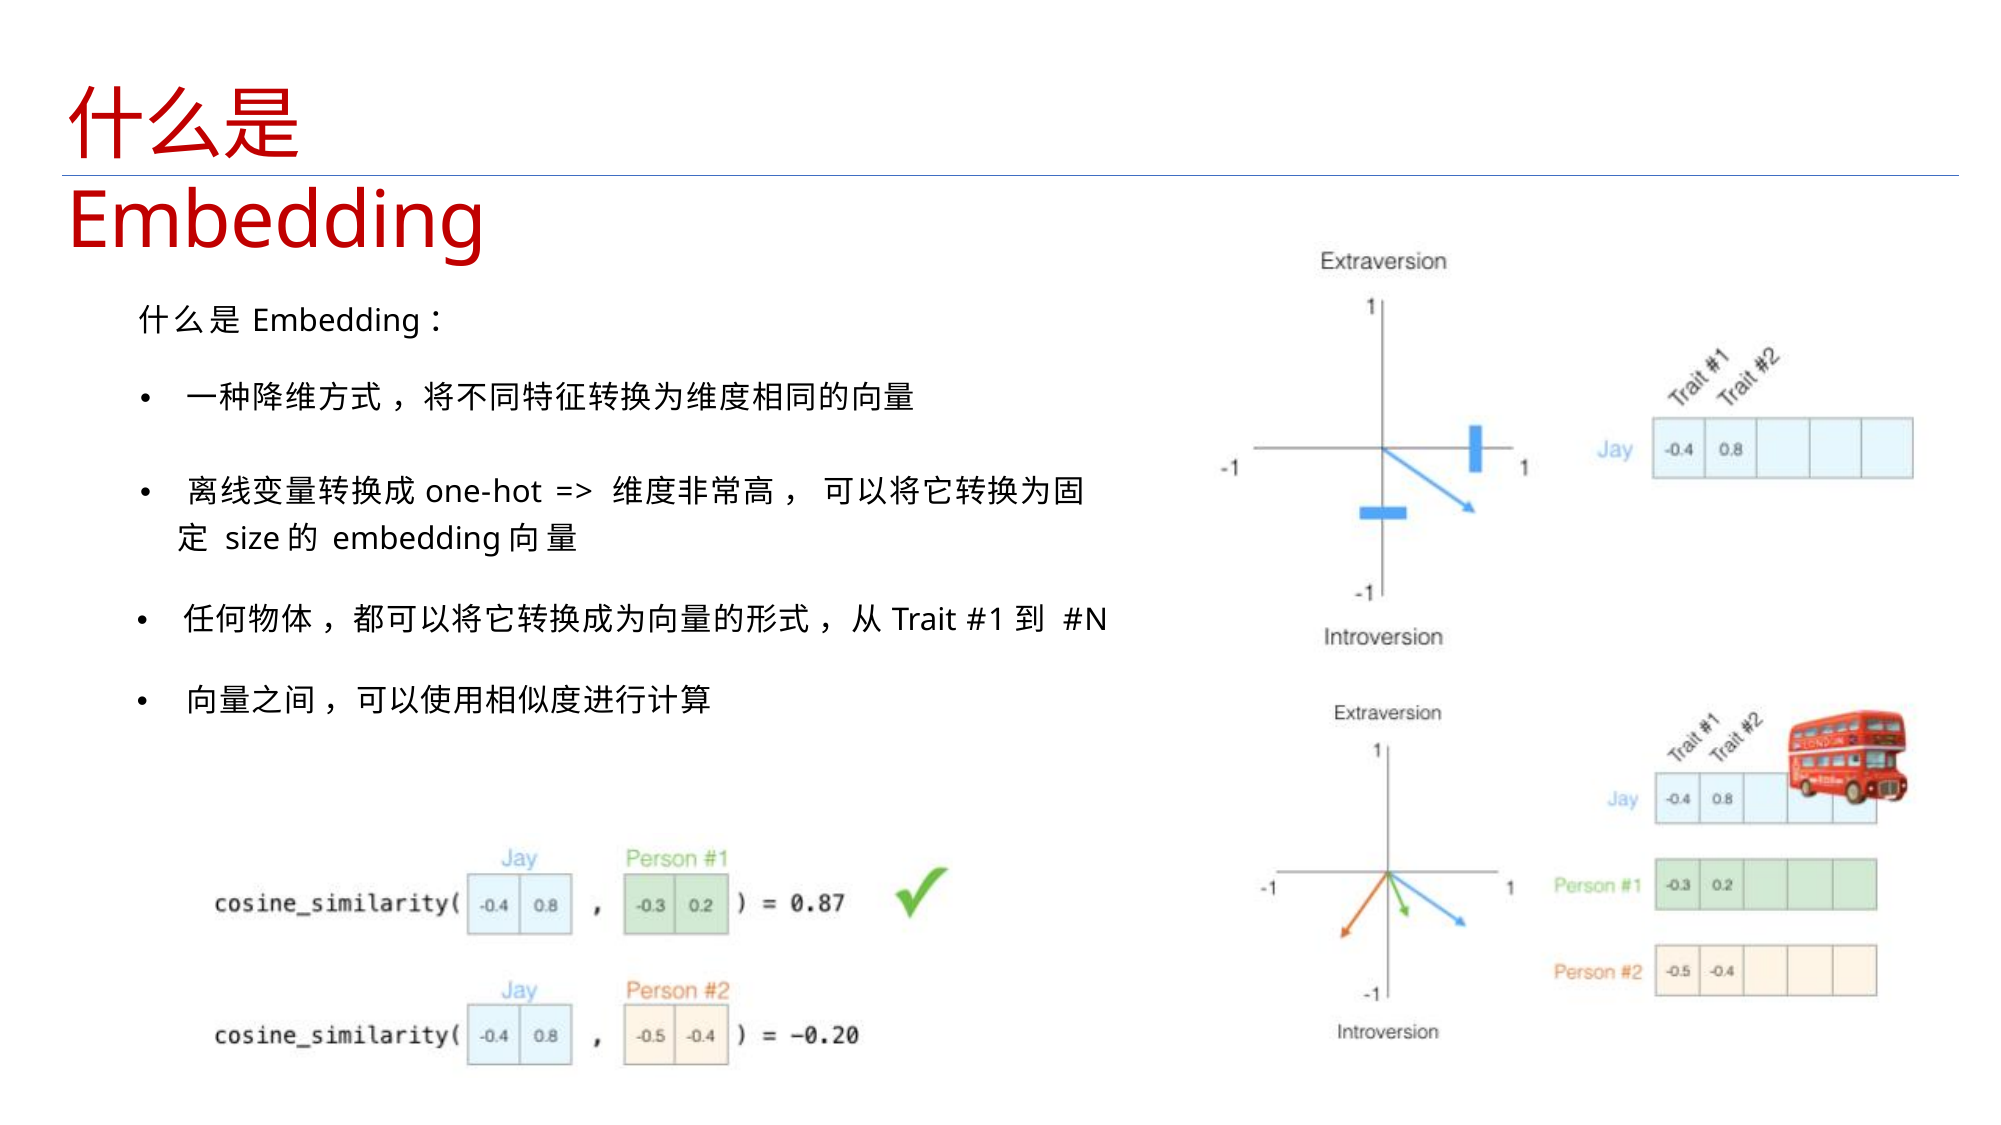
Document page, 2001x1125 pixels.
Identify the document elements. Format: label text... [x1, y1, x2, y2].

picture [1242, 679, 1923, 1059]
text_box 什么是Embedding [64, 70, 735, 170]
picture [178, 833, 970, 1078]
picture [1177, 241, 1939, 662]
text_box 什么是Embedding： • 一种降维方式 ，将不同特征转换为维度相同的向量 • 离线变量转换成one-hot => 维度非常高 ， 可以将它转换为固定 size的embedding向量 • 任何物体 ，都可以将它转换成为向量的形式 ，从Trait #1到 #N • 向量之间 ，可以使用相似度进行计算 [136, 297, 1111, 802]
